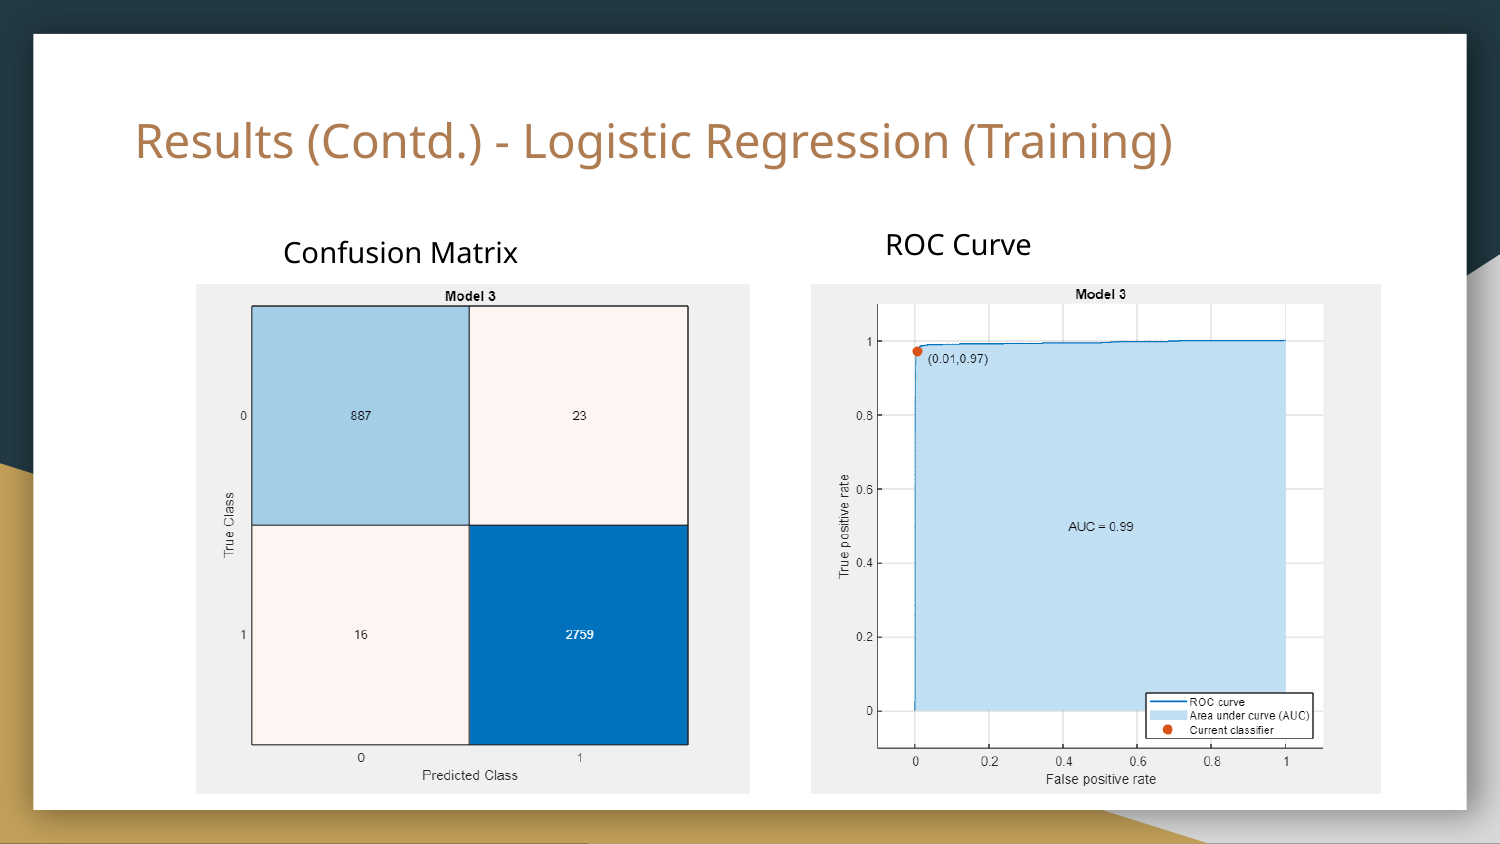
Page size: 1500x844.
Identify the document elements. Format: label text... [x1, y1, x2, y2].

picture [811, 284, 1381, 794]
title Results (Contd.) - Logistic Regression (Training) [119, 95, 1381, 184]
text_box Confusion Matrix [268, 218, 573, 283]
picture [195, 284, 751, 794]
text_box ROC Curve [870, 210, 1175, 276]
